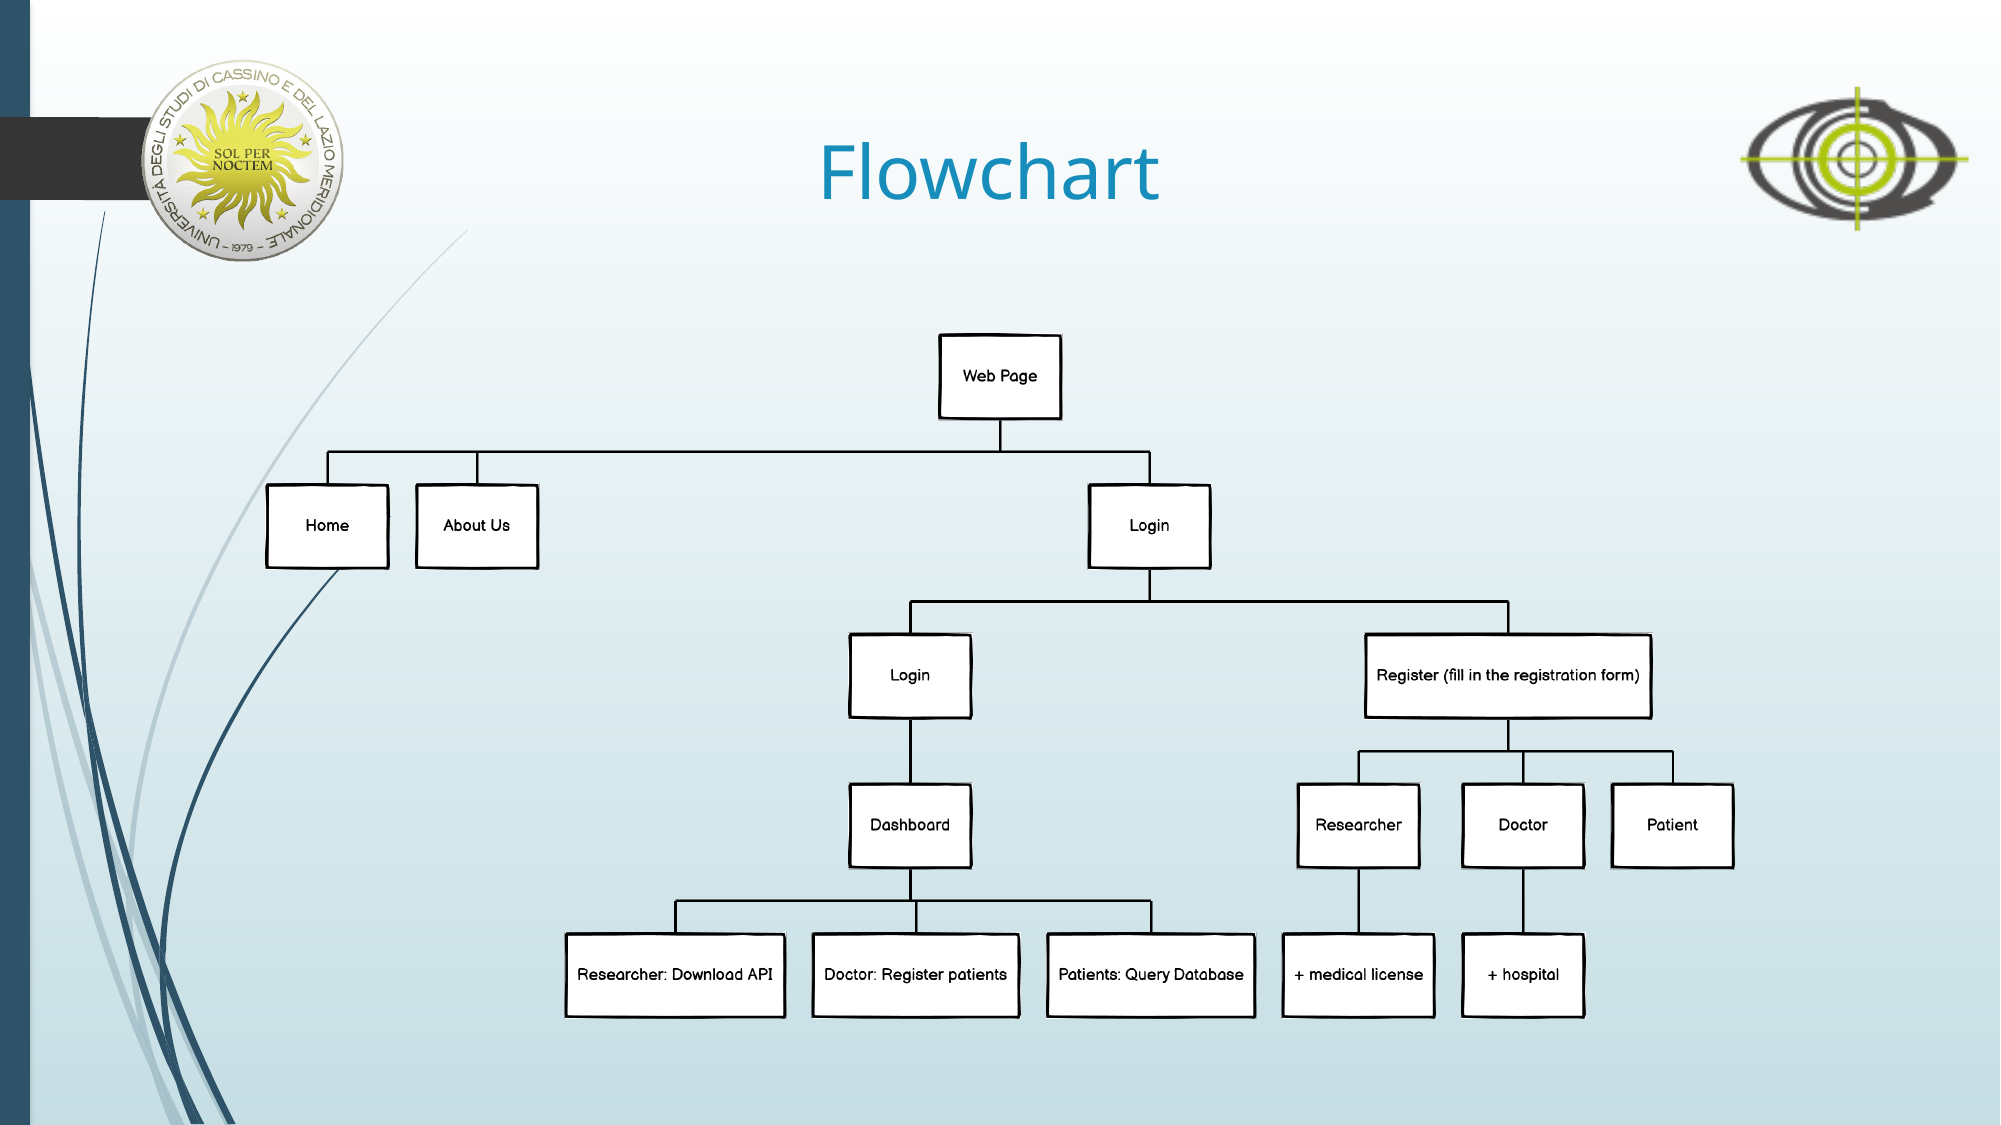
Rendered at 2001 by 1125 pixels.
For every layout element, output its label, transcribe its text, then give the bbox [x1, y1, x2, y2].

picture [140, 58, 344, 262]
picture [1734, 67, 1969, 243]
picture [265, 333, 1735, 1020]
title Flowchart [802, 116, 1198, 292]
